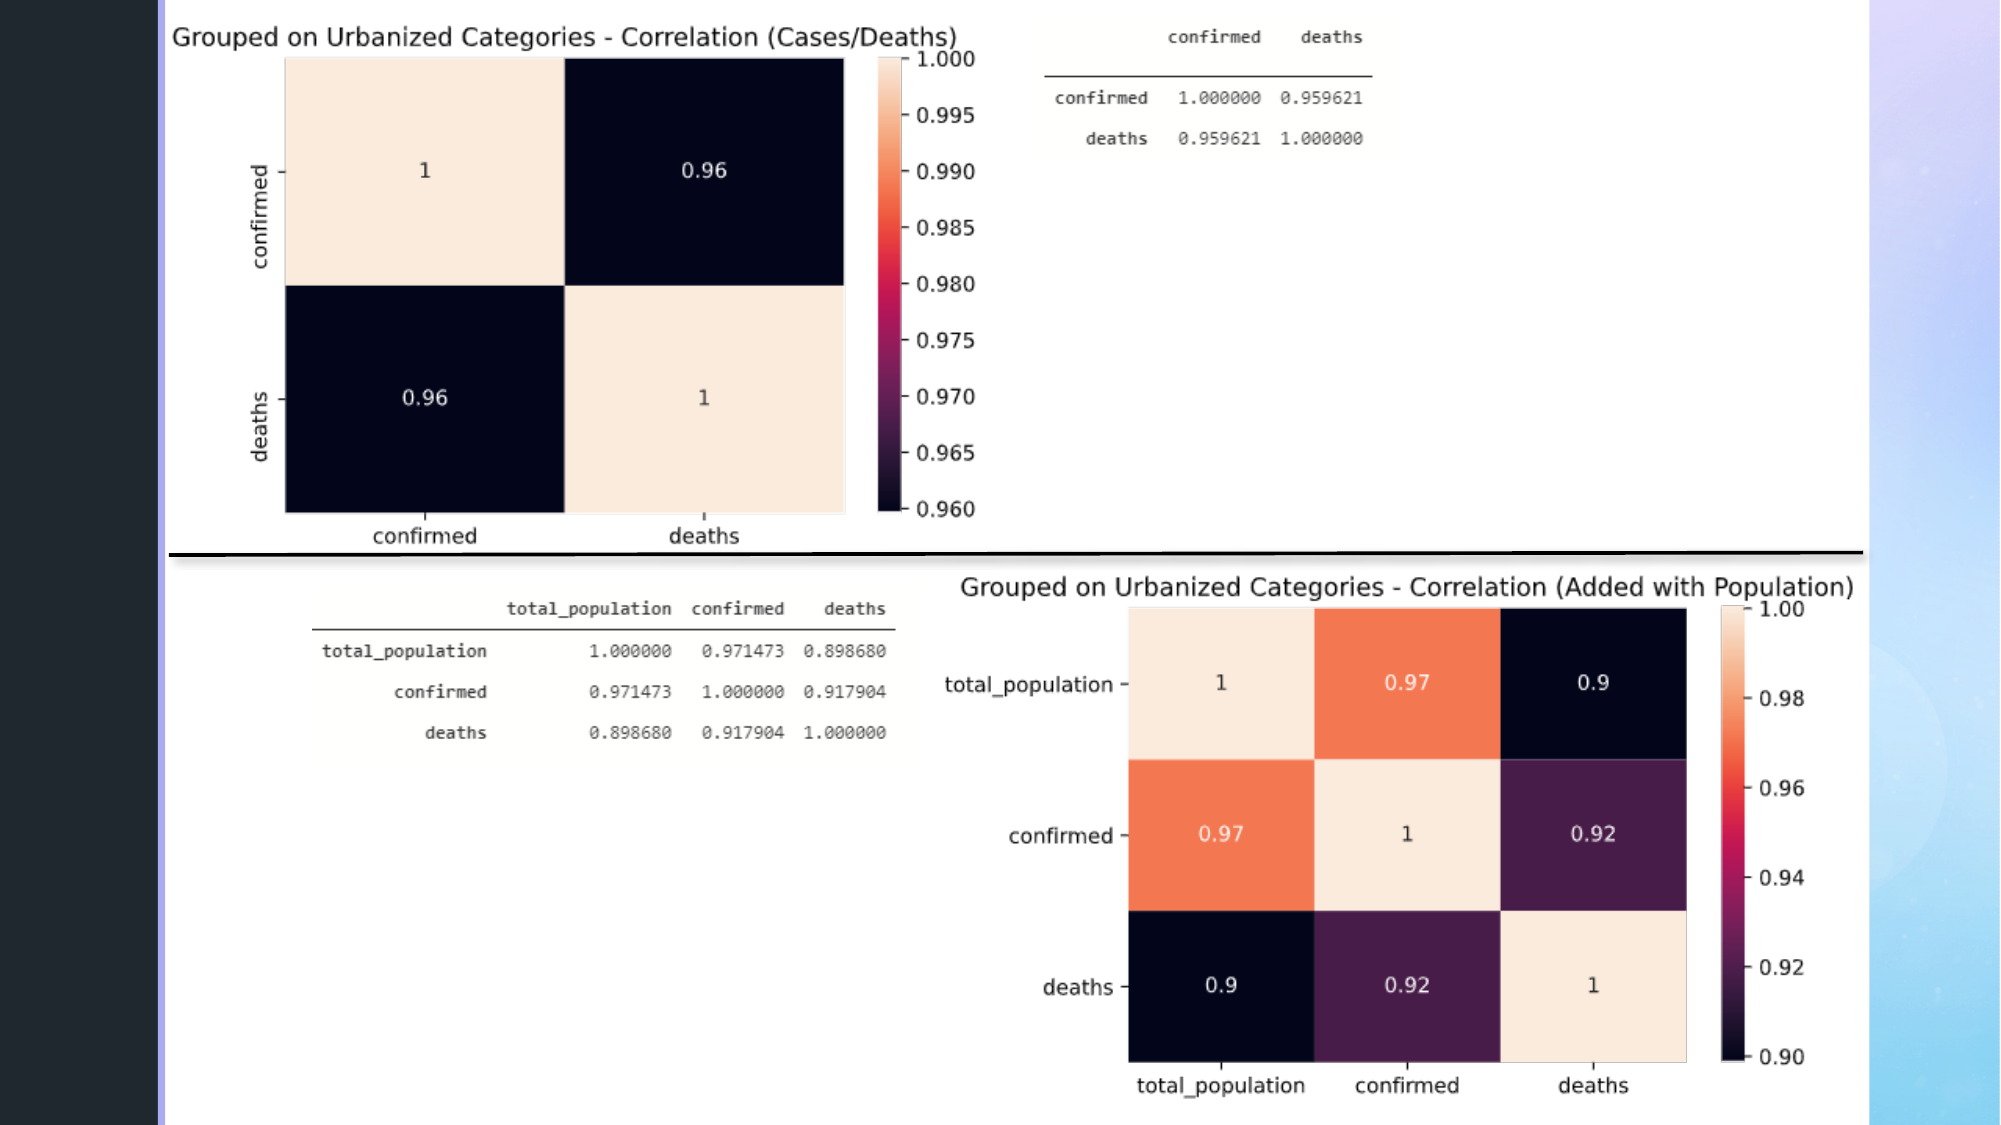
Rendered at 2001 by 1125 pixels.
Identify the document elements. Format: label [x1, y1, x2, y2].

text_box [167, 559, 1871, 1125]
picture [312, 581, 924, 772]
picture [1029, 14, 1401, 163]
picture [157, 12, 1870, 1113]
text_box [156, 0, 167, 1125]
text_box [168, 552, 1864, 556]
text_box [1871, 0, 2000, 1125]
text_box [0, 0, 156, 1125]
text_box [167, 0, 1871, 556]
